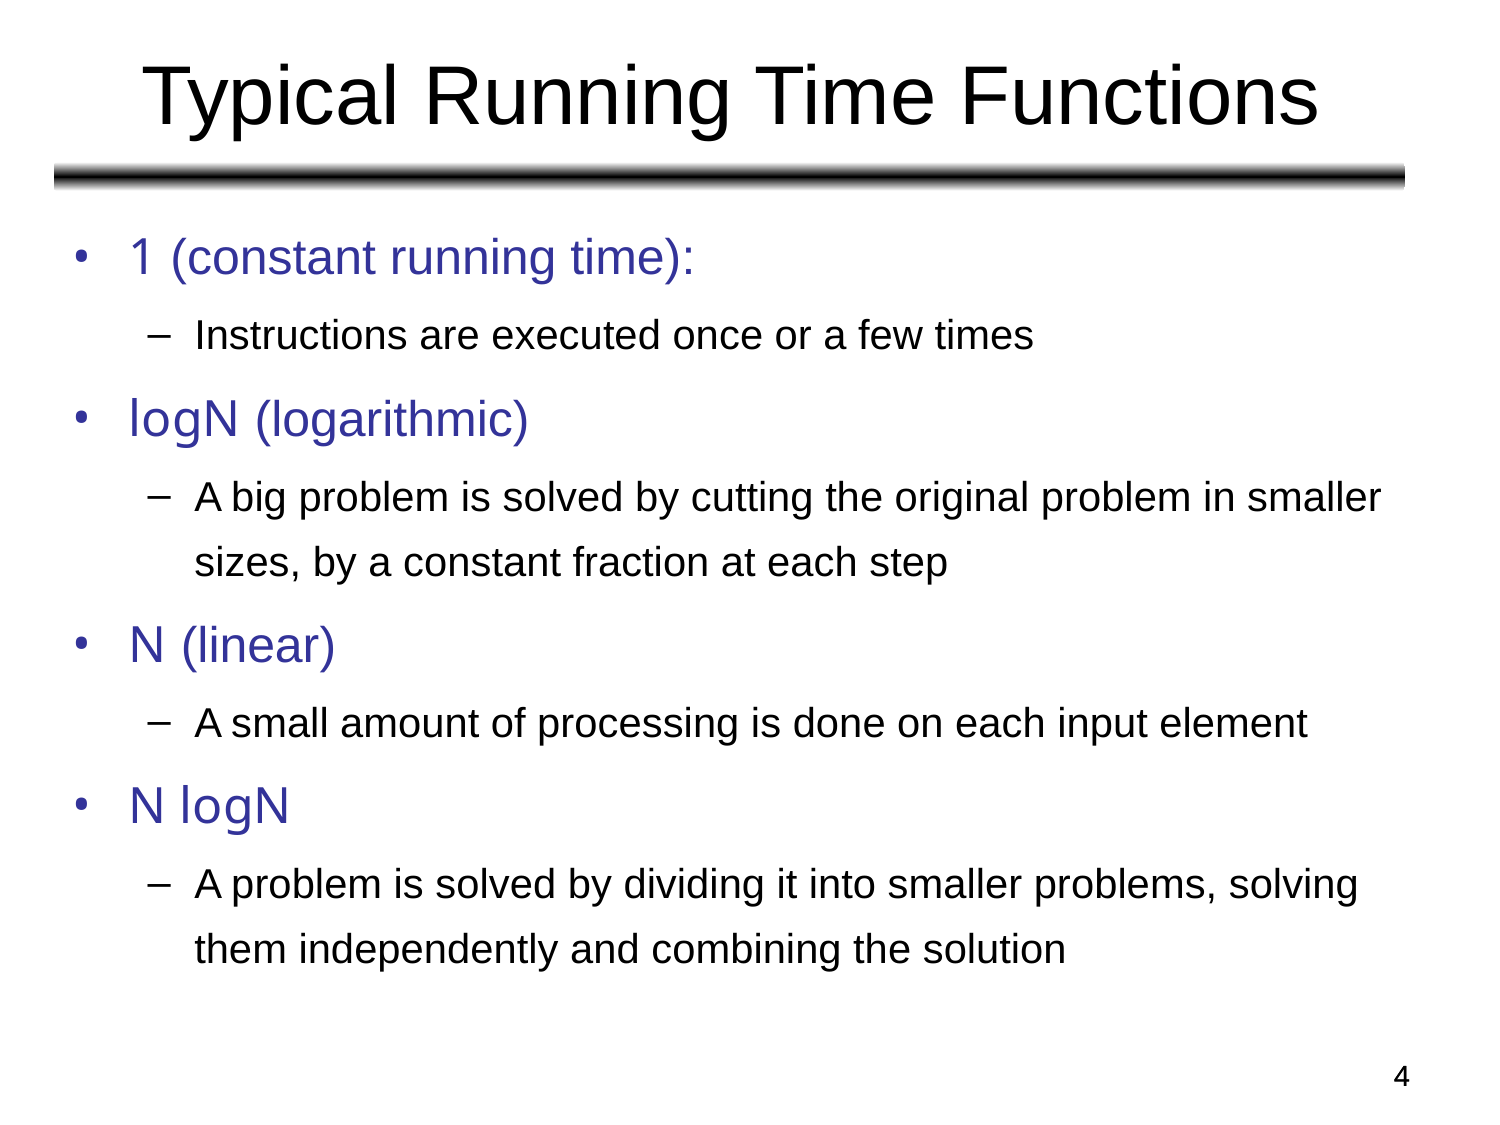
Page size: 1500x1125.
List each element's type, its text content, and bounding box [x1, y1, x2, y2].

title Typical Running Time Functions [55, 16, 1406, 166]
list 1 (constant running time): Instructions are executed once or a few times logN (logarithmic) A big problem is solved by cutting the original problem in smaller sizes, by a constant fraction at each step N (linear) A small amount of processing is done on each input element N logN A problem is solved by dividing it into smaller problems, solving them independently and combining the solution [57, 199, 1408, 1032]
slide_number ‹#› [1074, 1049, 1425, 1103]
